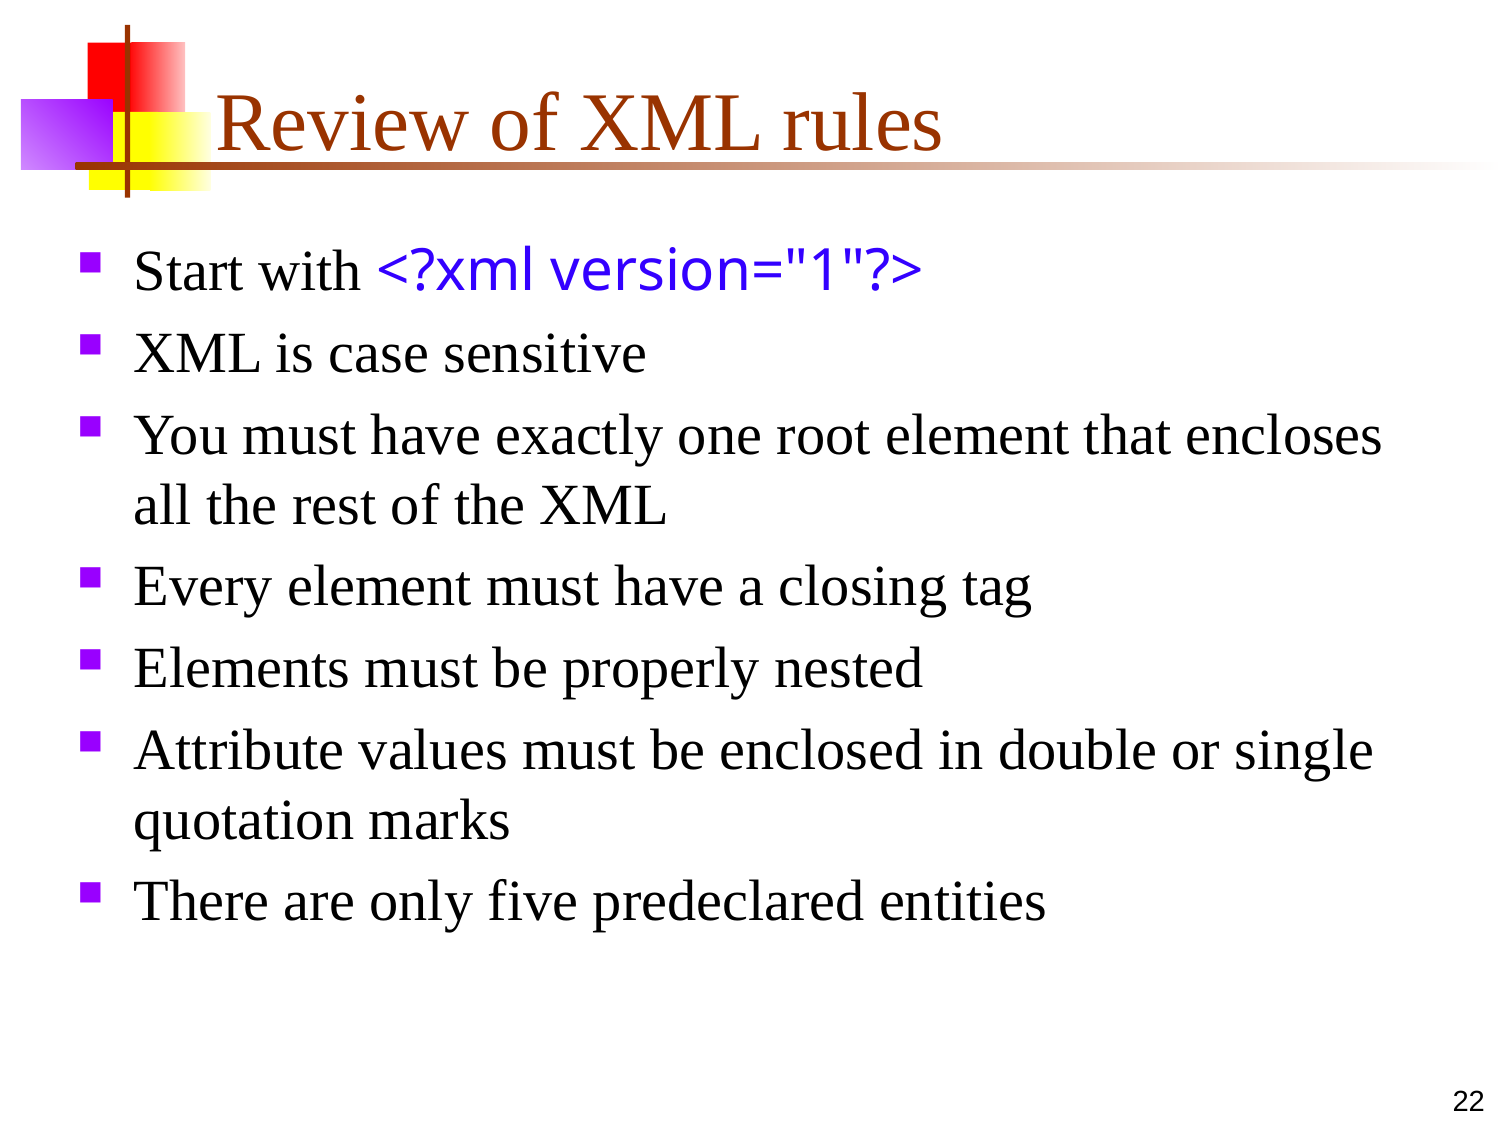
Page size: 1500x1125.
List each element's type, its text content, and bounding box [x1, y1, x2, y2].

title Review of XML rules [200, 37, 1479, 175]
slide_number 22 [1187, 1050, 1500, 1125]
list Start with <?xml version="1"?> XML is case sensitive You must have exactly one root element that encloses all the rest of the XML Every element must have a closing tag Elements must be properly nested Attribute values must be enclosed in double or single quotation marks There are only five predeclared entities [62, 224, 1469, 1006]
